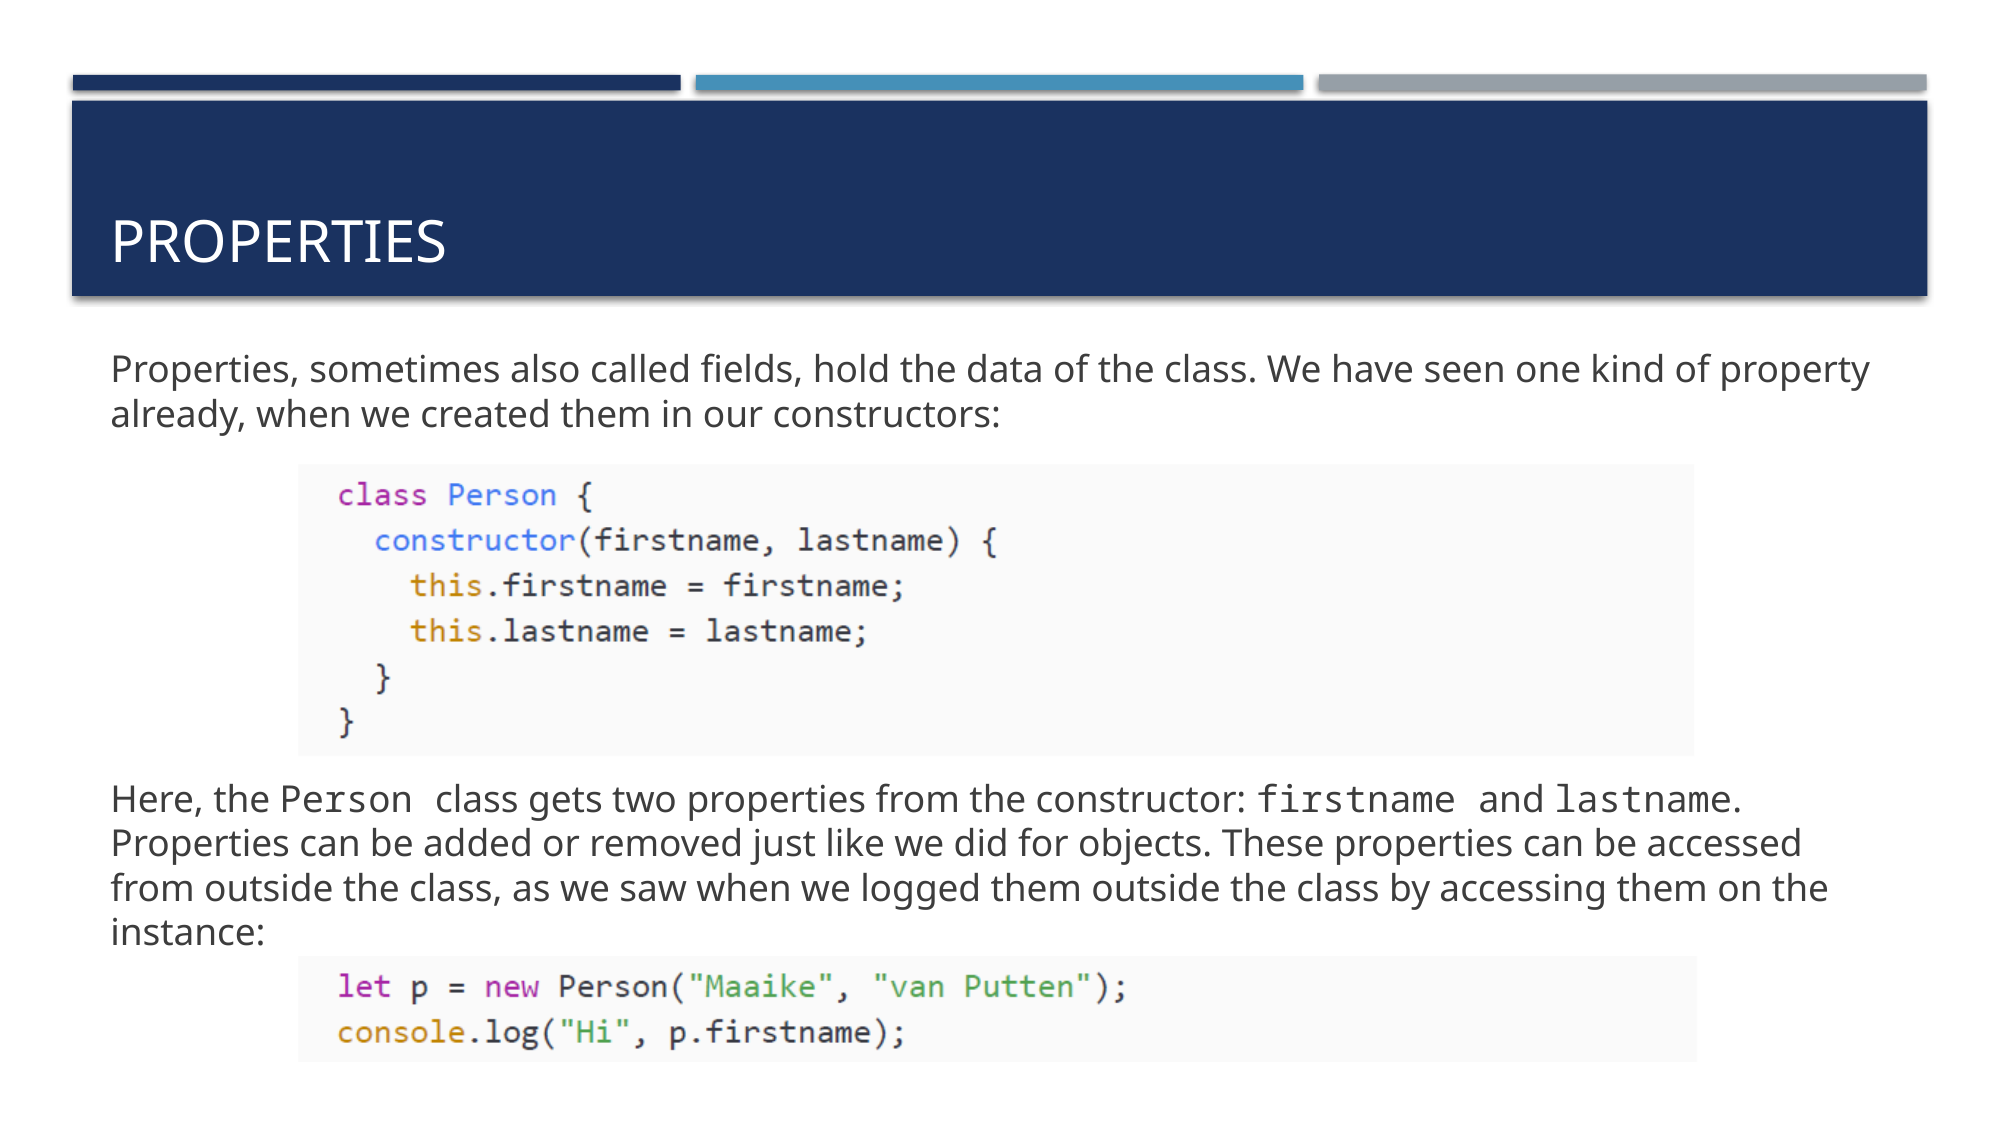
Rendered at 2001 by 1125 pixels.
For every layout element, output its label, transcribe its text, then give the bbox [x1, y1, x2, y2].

picture [297, 956, 1703, 1063]
title Properties [95, 115, 1905, 282]
list Properties, sometimes also called fields, hold the data of the class. We have seen one kind of property already, when we created them in our constructors: Here, the Person class gets two properties from the constructor: firstname and lastname. Properties can be added or removed just like we did for objects. These properties can be accessed from outside the class, as we saw when we logged them outside the class by accessing them on the instance: [95, 338, 1905, 962]
picture [297, 462, 1703, 760]
